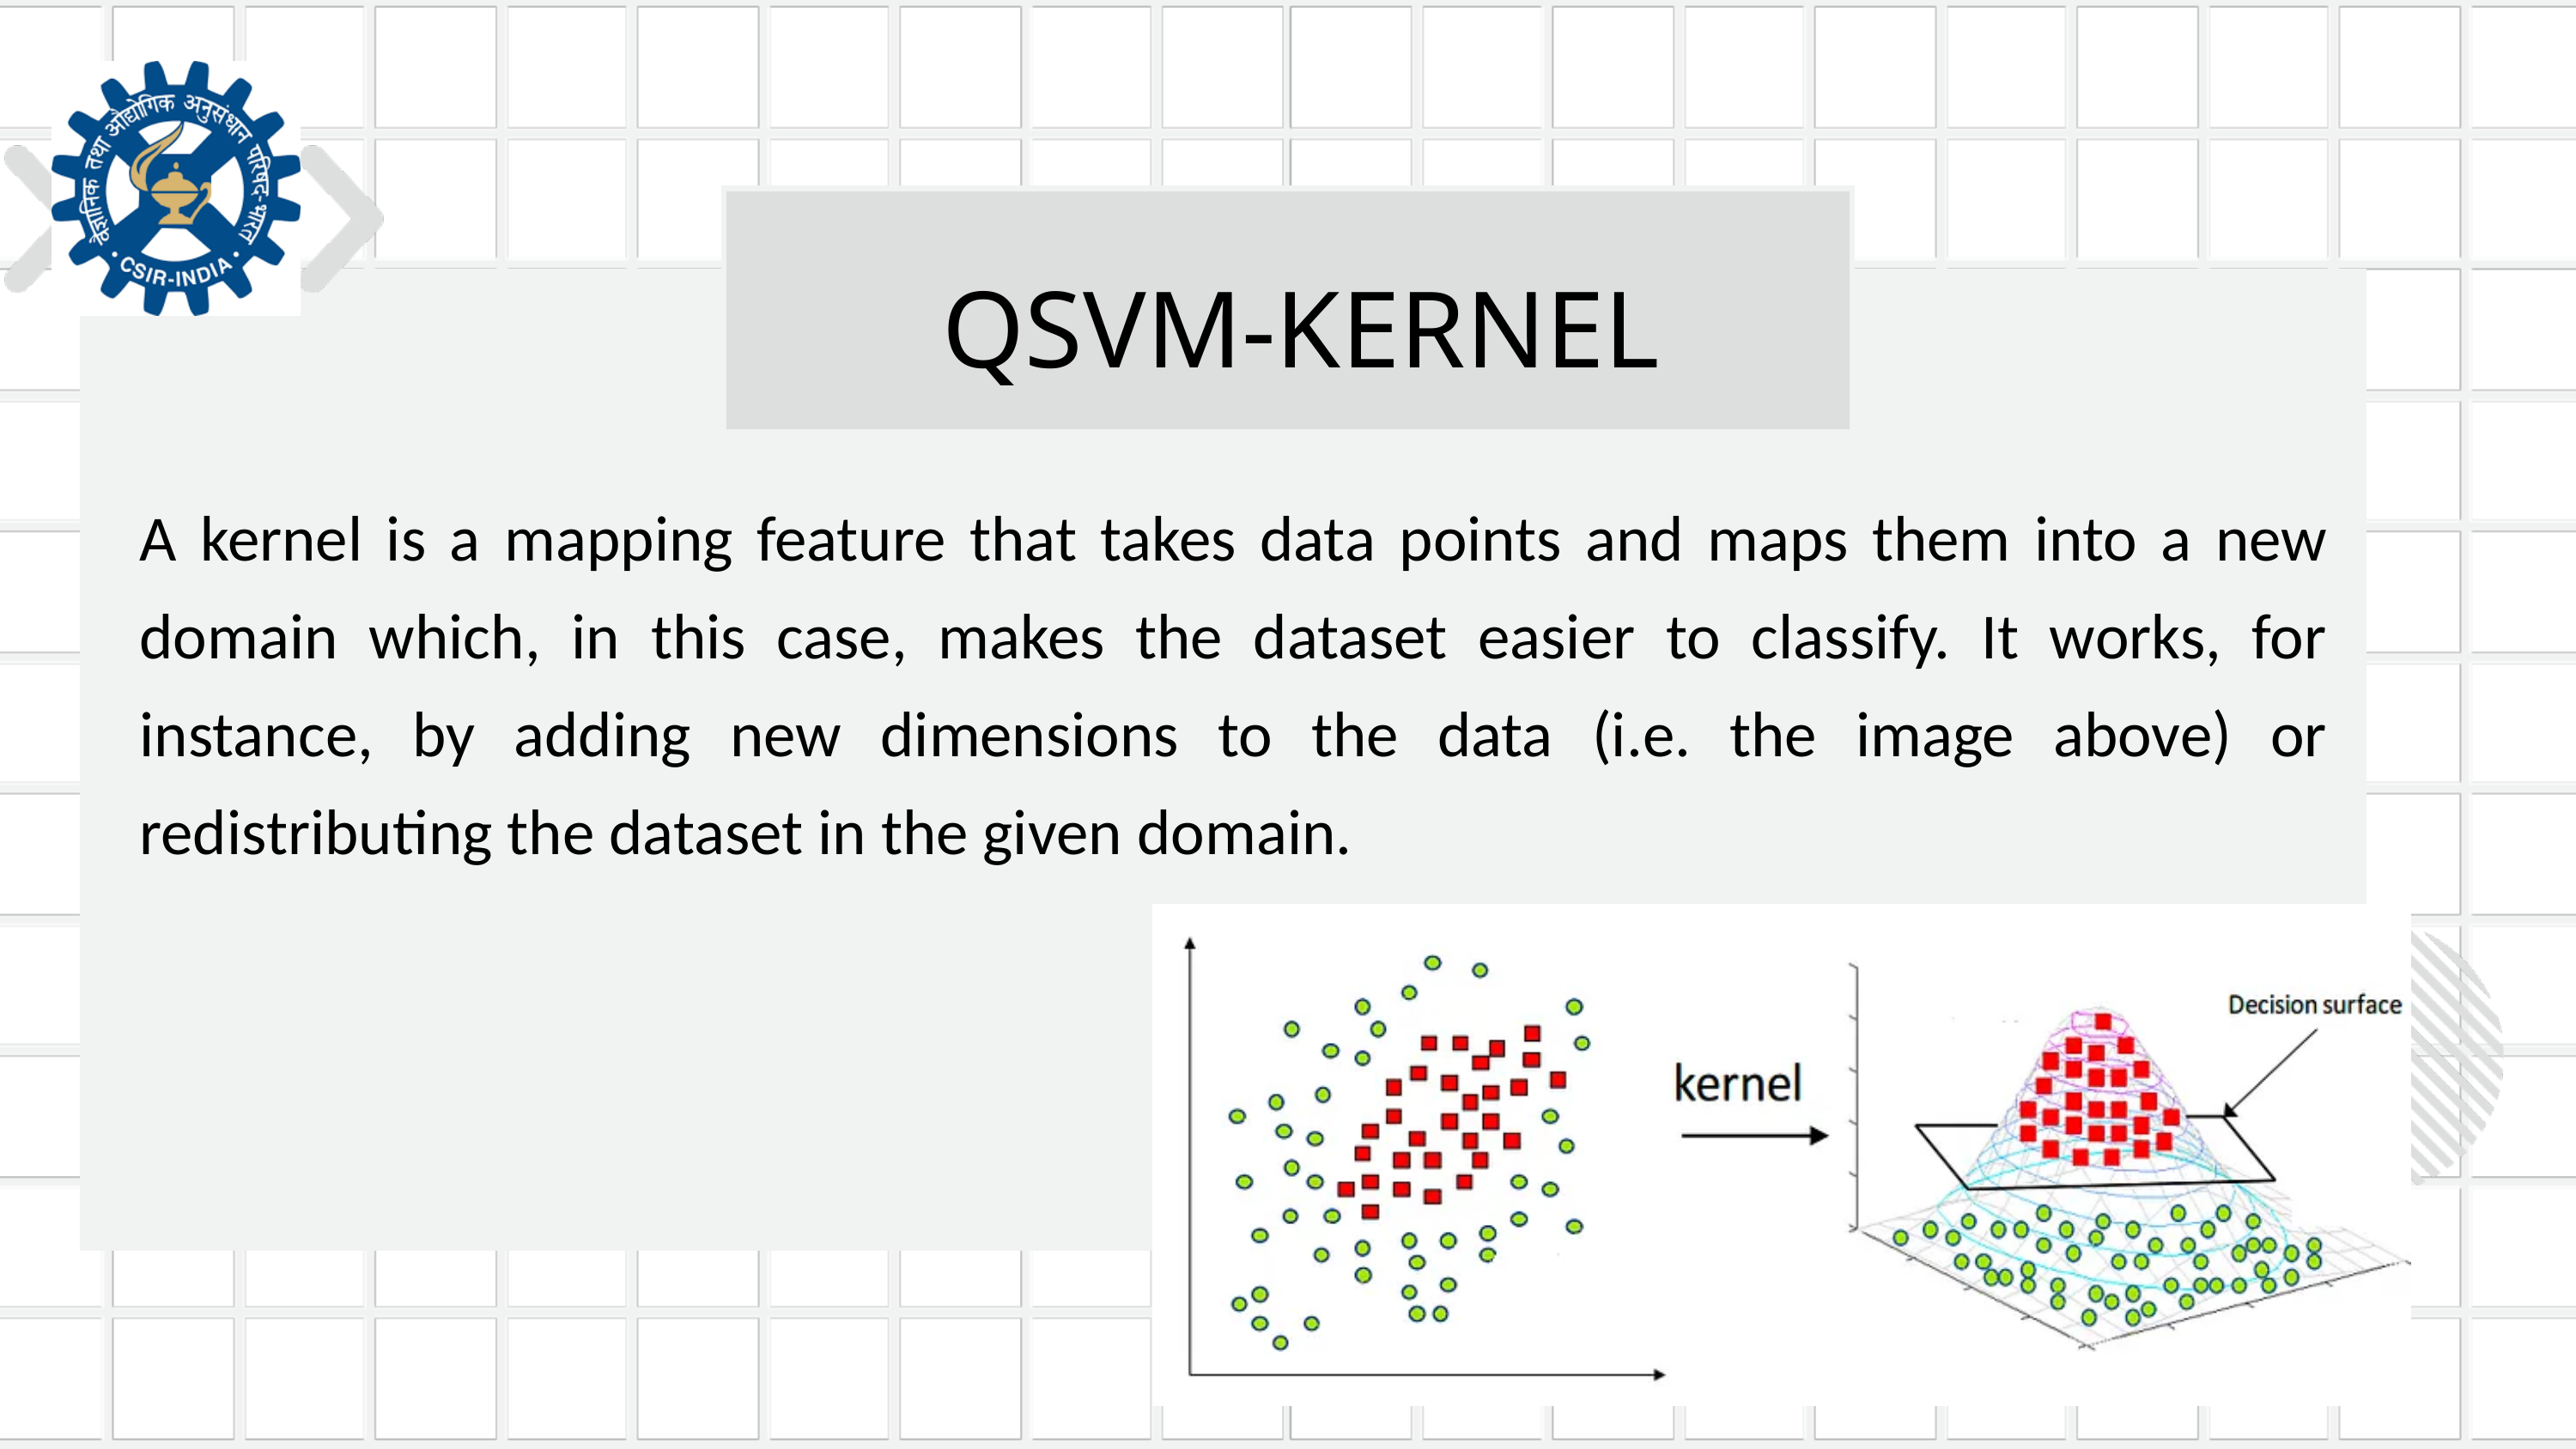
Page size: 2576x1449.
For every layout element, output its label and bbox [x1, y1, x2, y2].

text_box [723, 188, 1853, 433]
picture [1152, 904, 2411, 1406]
text_box [79, 268, 2366, 1252]
text_box [0, 0, 2576, 1449]
